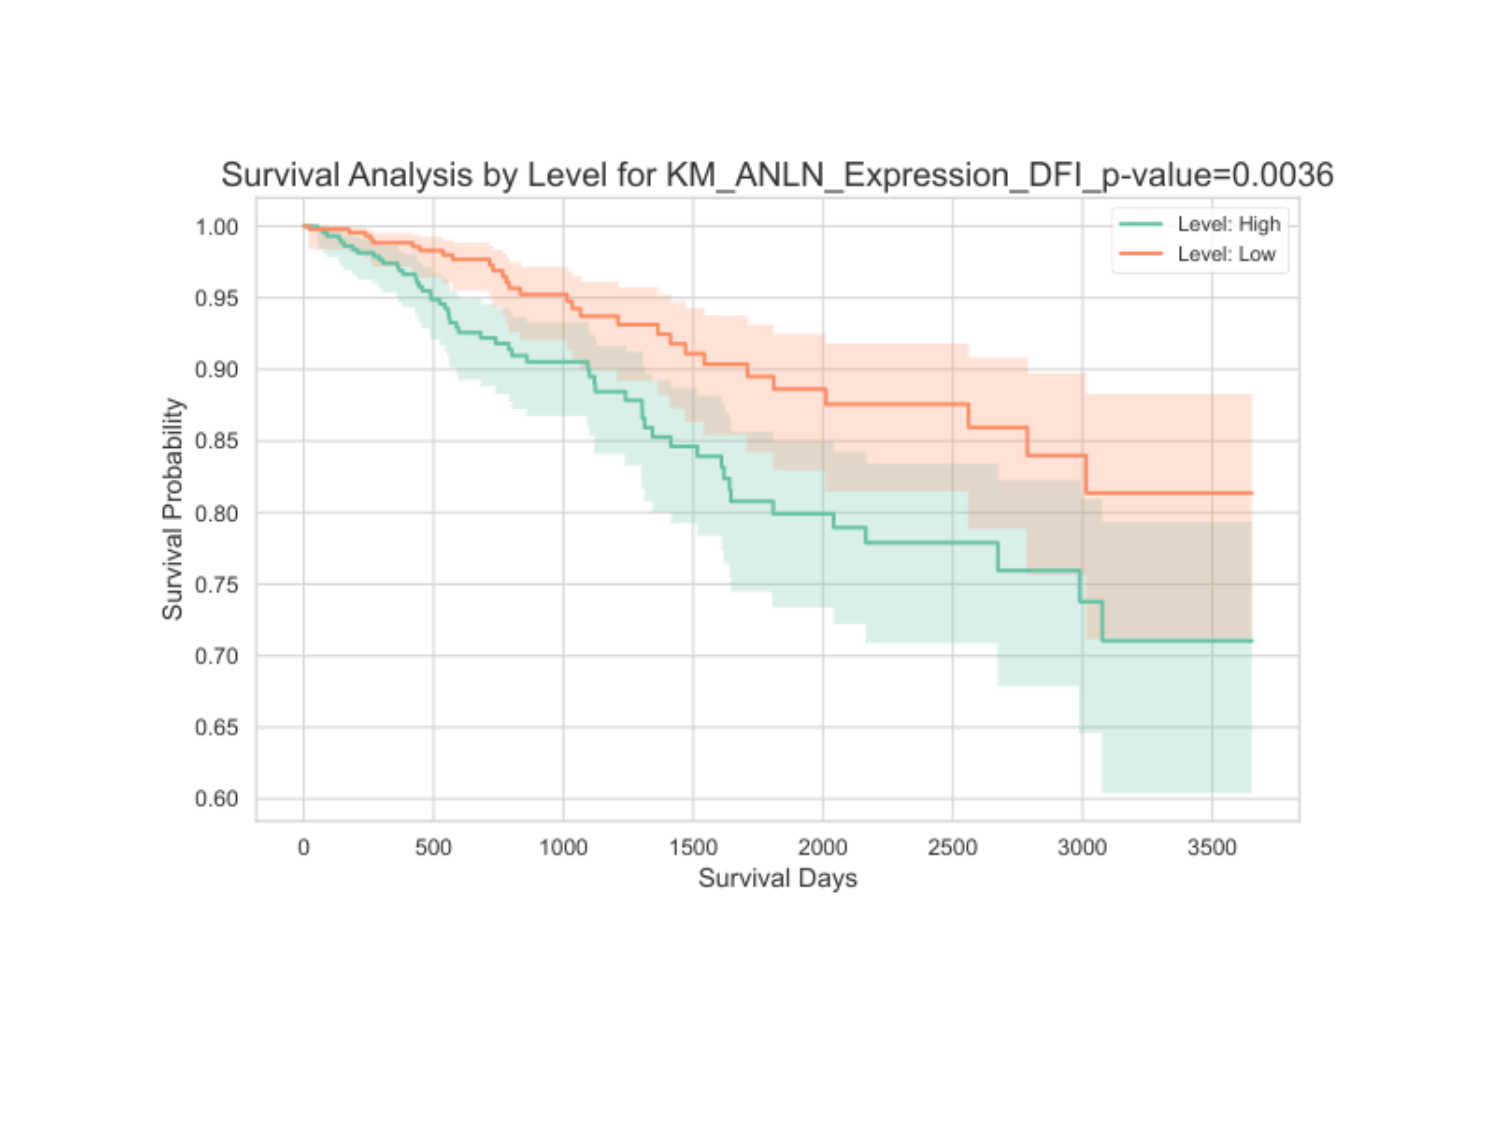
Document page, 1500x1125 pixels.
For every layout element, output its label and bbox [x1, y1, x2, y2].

picture [149, 149, 1351, 906]
